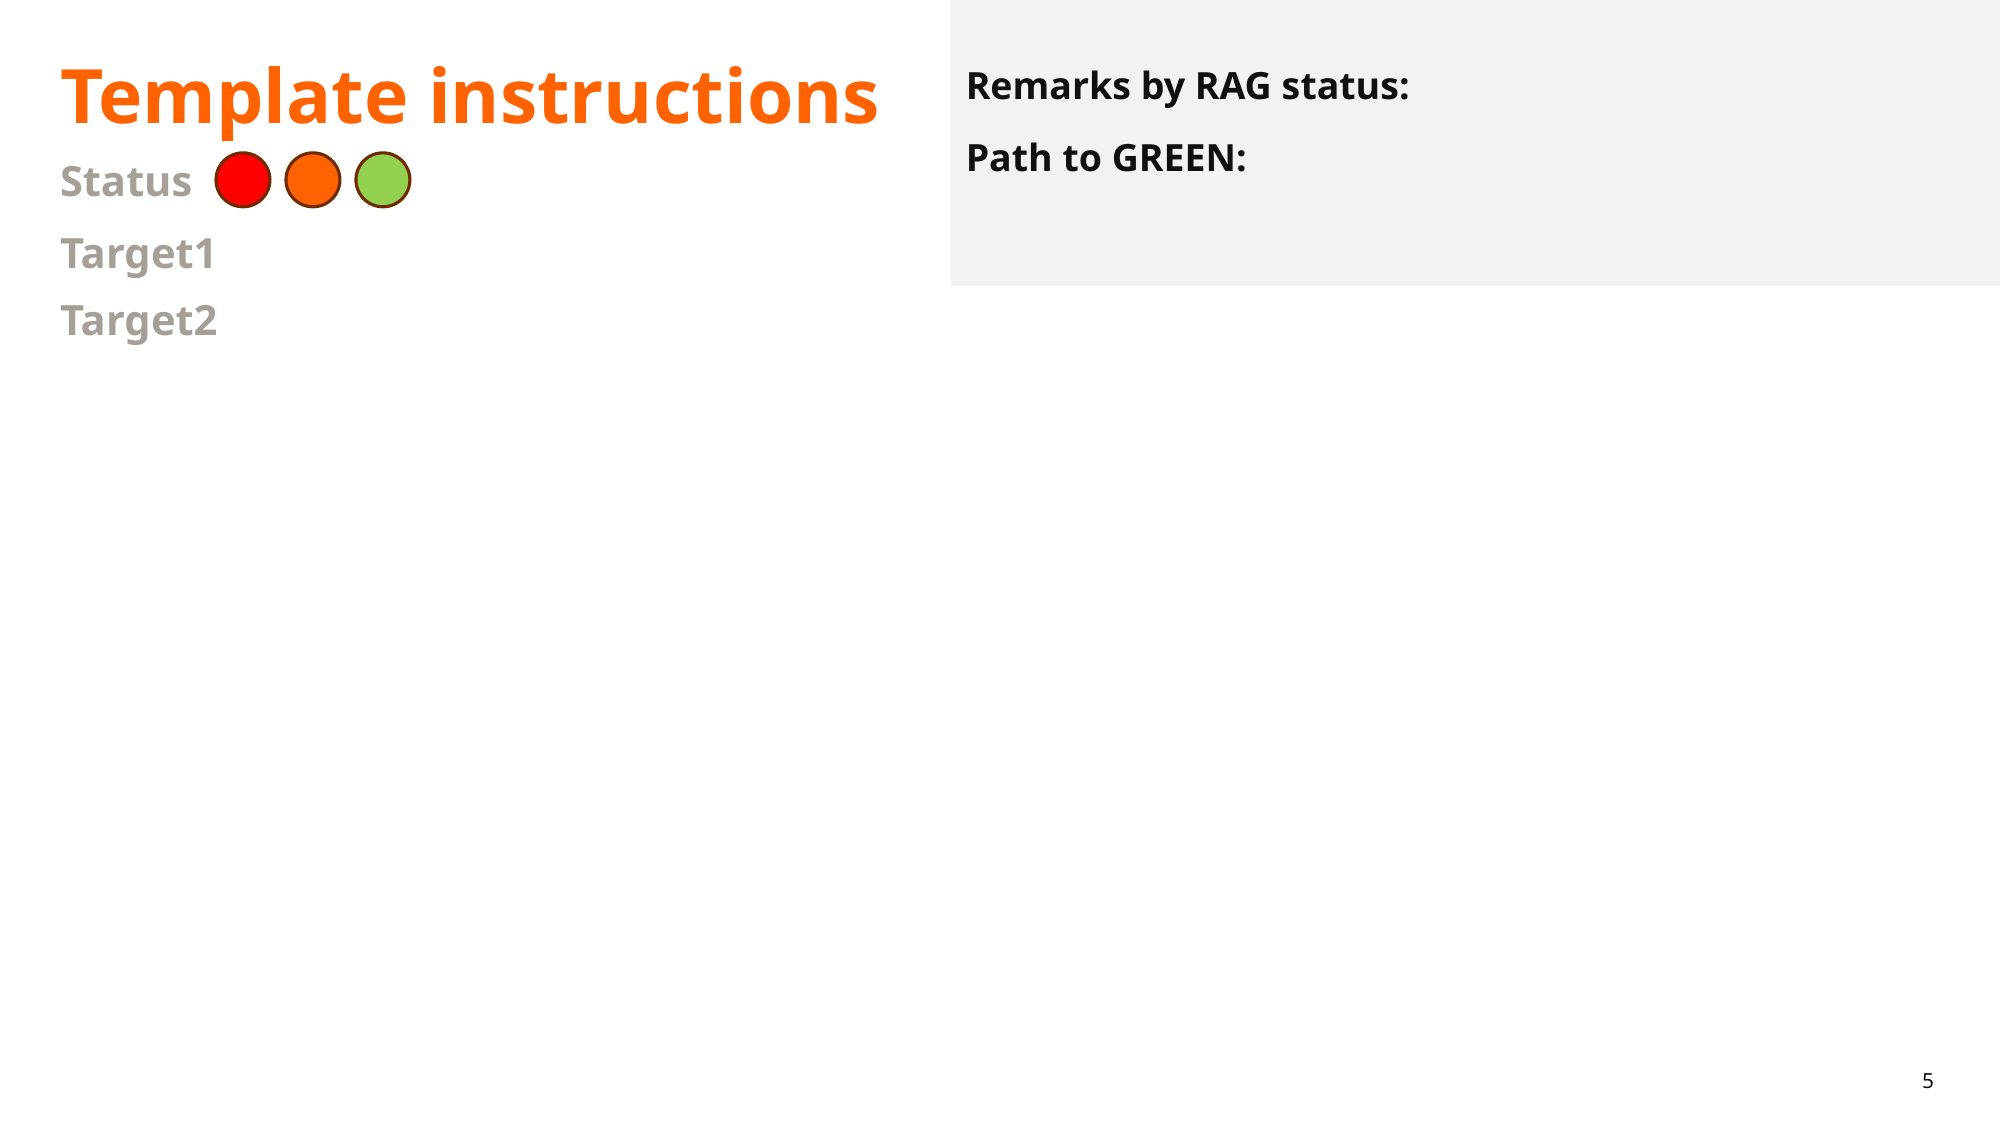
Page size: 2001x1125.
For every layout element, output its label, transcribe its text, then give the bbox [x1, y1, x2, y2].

text_box [284, 151, 342, 209]
text_box [354, 151, 412, 209]
slide_number 5 [1869, 1059, 1949, 1103]
title Template instructions [44, 40, 949, 147]
text_box Target1 [45, 219, 543, 286]
text_box Remarks by RAG status: Path to GREEN: [949, 0, 2000, 288]
list Status [45, 146, 949, 214]
text_box Target2 [45, 286, 543, 353]
text_box [214, 151, 272, 209]
